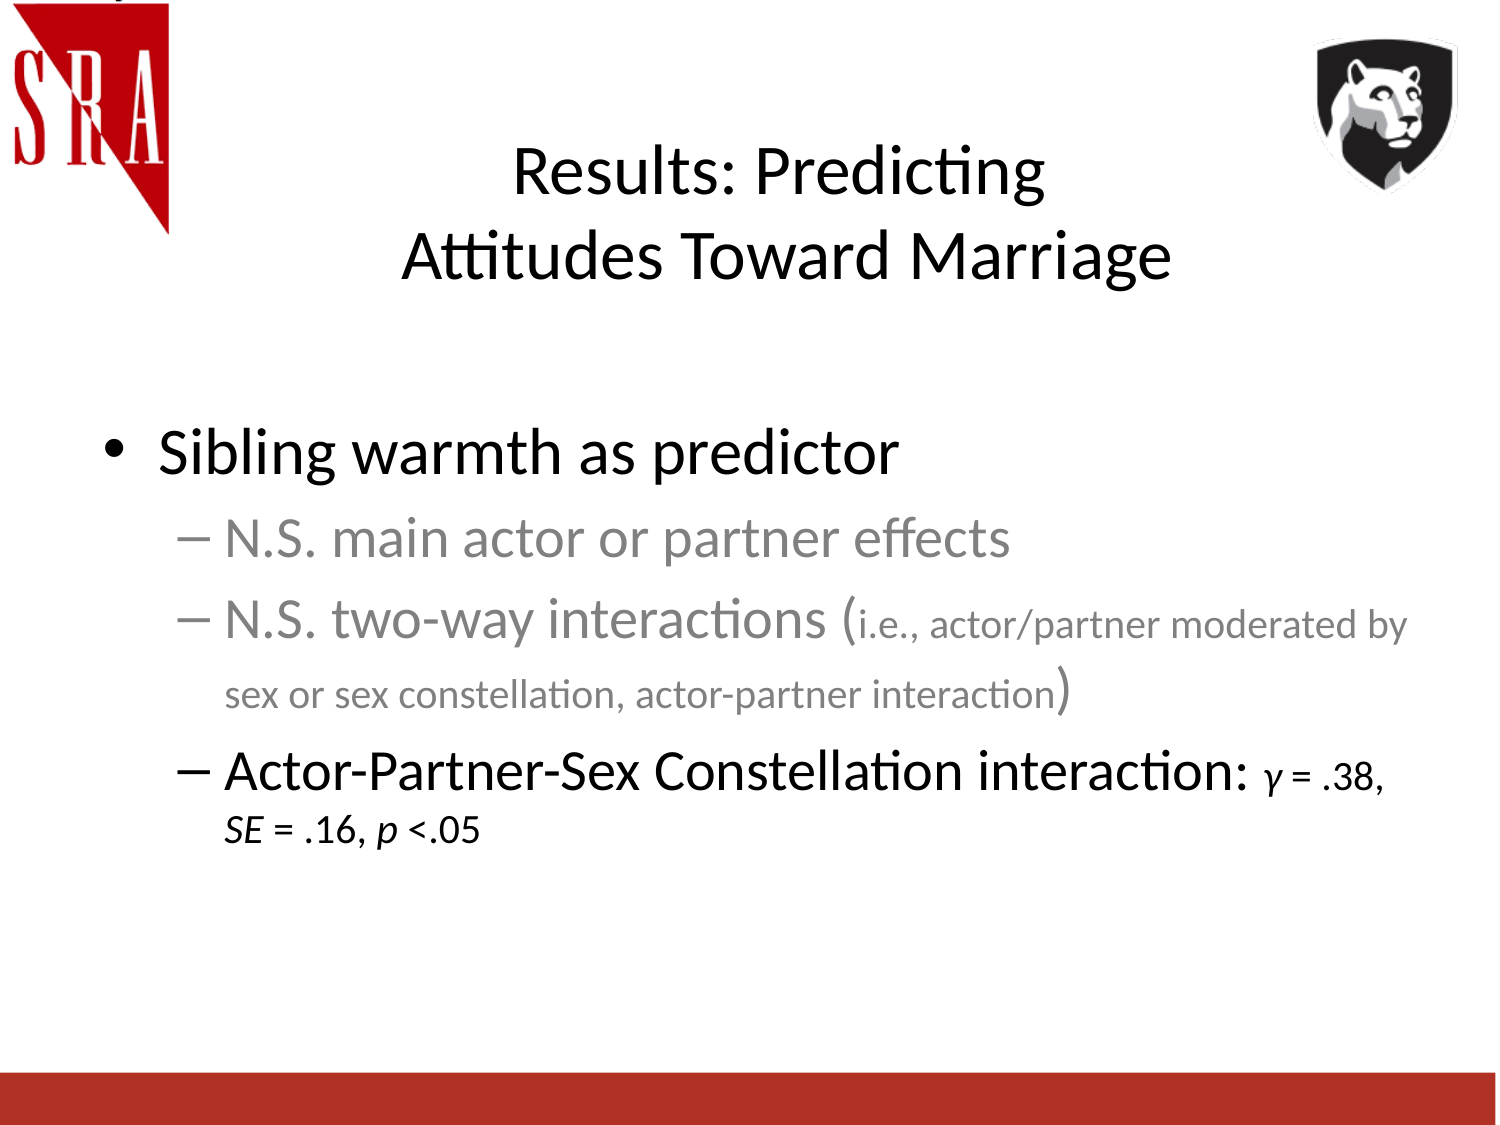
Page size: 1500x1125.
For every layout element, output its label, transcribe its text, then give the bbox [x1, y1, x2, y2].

text_box [0, 1070, 1497, 1125]
picture [1312, 38, 1463, 195]
list Sibling warmth as predictor N.S. main actor or partner effects N.S. two-way interactions (i.e., actor/partner moderated by sex or sex constellation, actor-partner interaction) Actor-Partner-Sex Constellation interaction: γ = .38, SE = .16, p <.05 [87, 399, 1438, 1070]
picture [0, 0, 176, 240]
title Results: Predicting Attitudes Toward Marriage [112, 114, 1463, 303]
